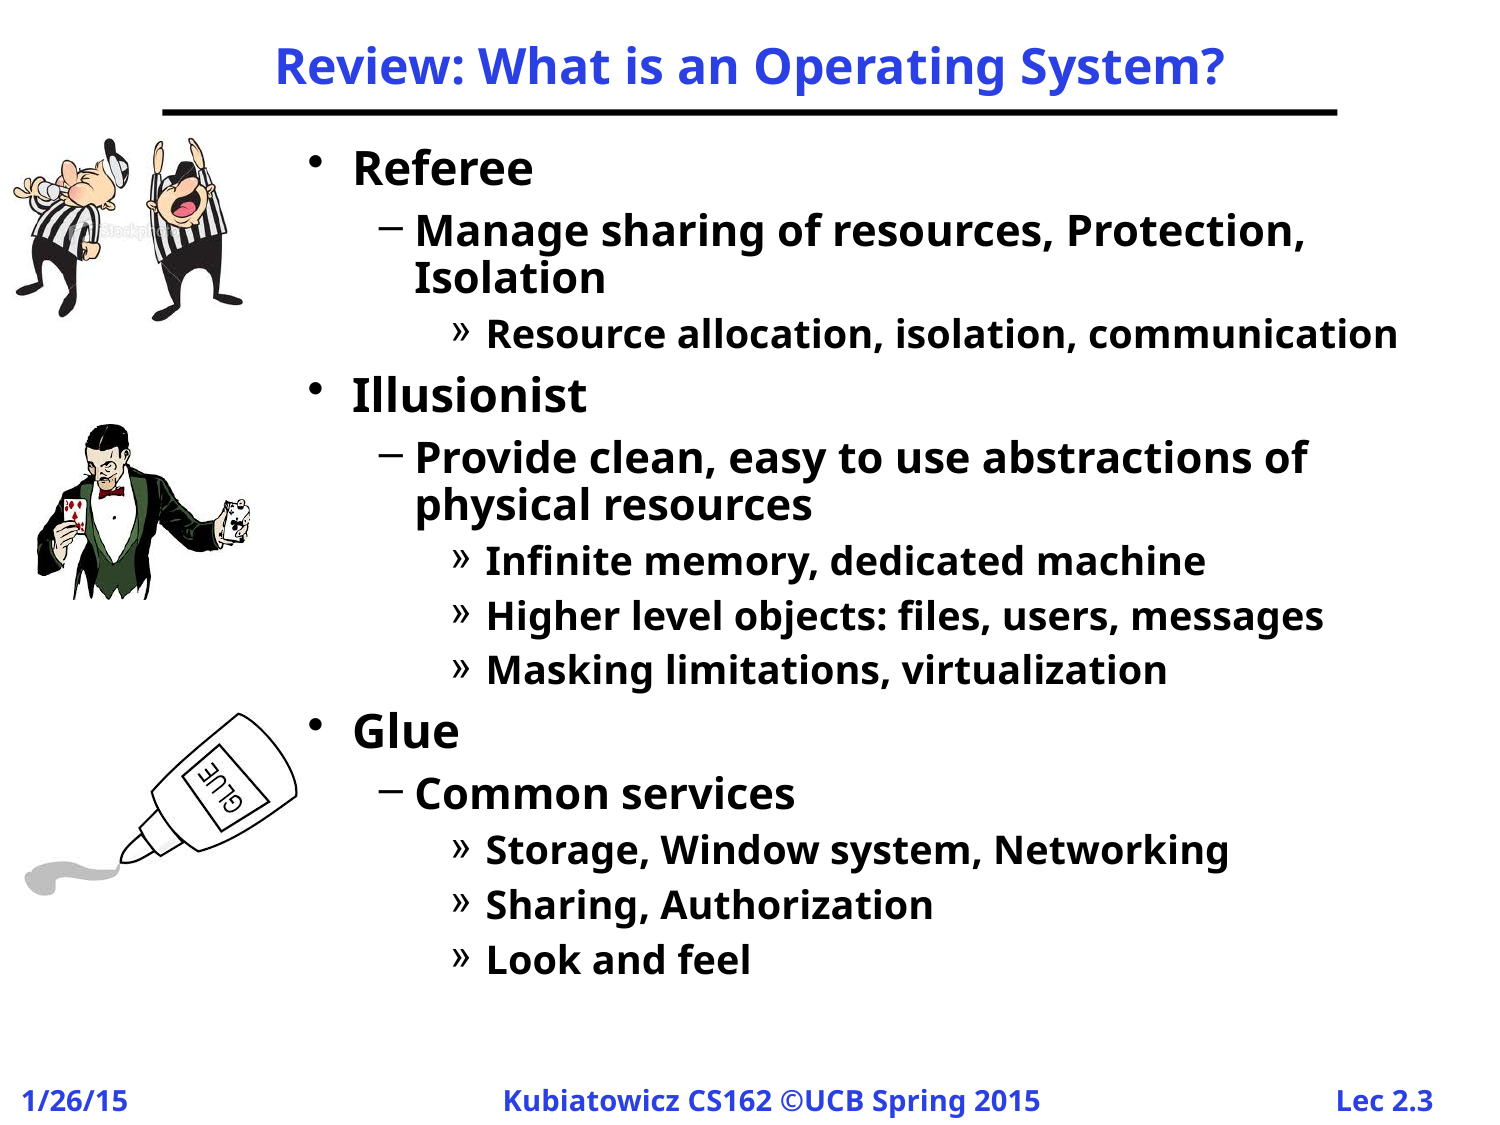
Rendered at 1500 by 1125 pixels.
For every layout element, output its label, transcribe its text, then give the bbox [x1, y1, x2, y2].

picture [37, 424, 250, 601]
picture [12, 137, 245, 324]
list Referee Manage sharing of resources, Protection, Isolation Resource allocation, isolation, communication Illusionist Provide clean, easy to use abstractions of physical resources Infinite memory, dedicated machine Higher level objects: files, users, messages Masking limitations, virtualization Glue Common services Storage, Window system, Networking Sharing, Authorization Look and feel [292, 137, 1463, 1000]
picture [24, 712, 299, 896]
title Review: What is an Operating System? [162, 24, 1338, 113]
